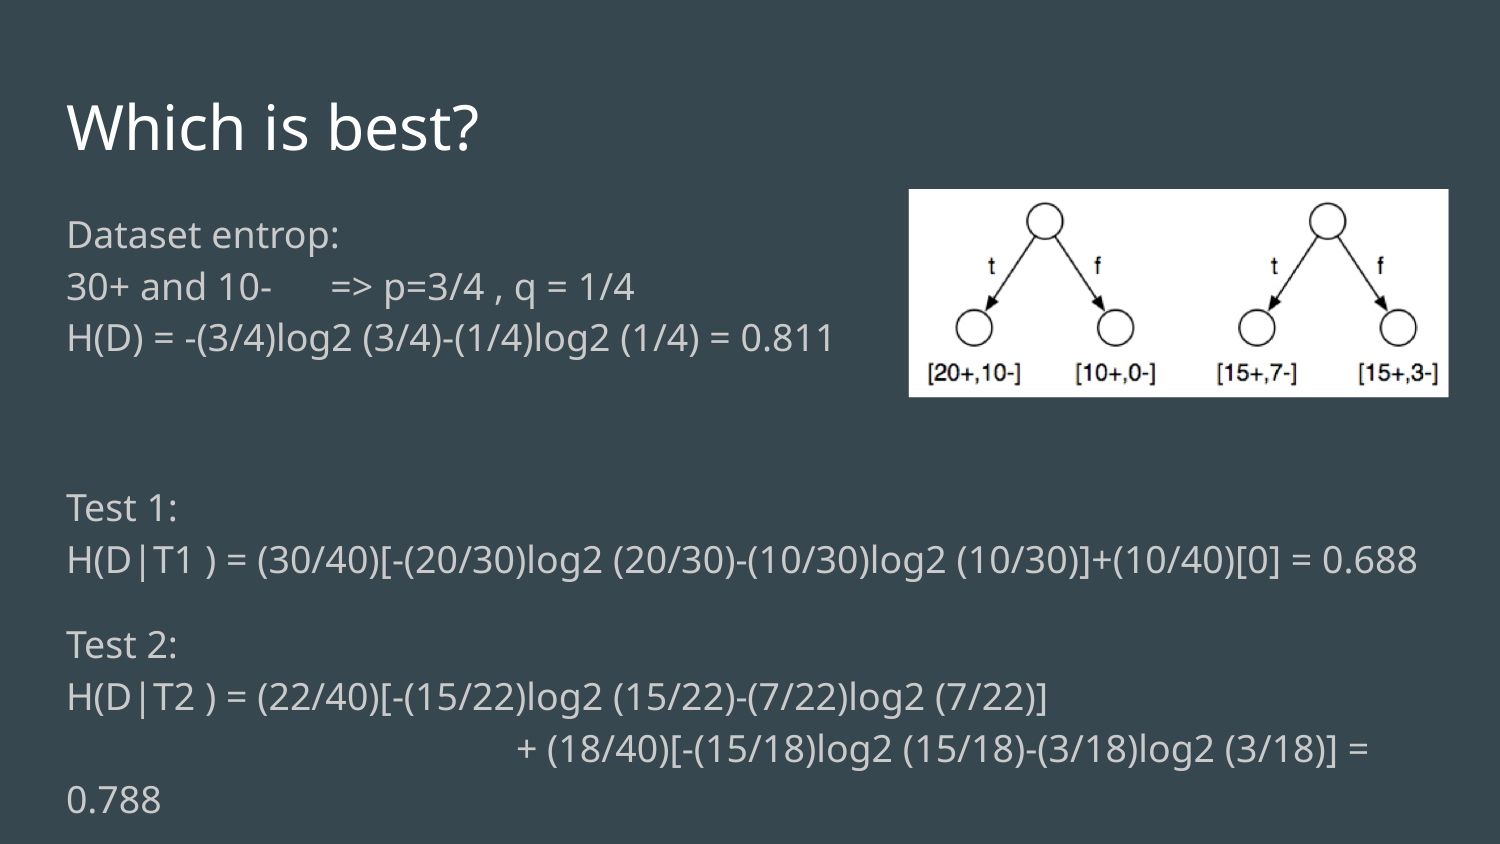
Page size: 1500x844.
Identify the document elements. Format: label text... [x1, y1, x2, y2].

title Which is best? [51, 72, 1449, 167]
picture [908, 188, 1450, 398]
list Dataset entrop: 30+ and 10- => p=3/4 , q = 1/4 H(D) = -(3/4)log2 (3/4)-(1/4)log2 (1/4) = 0.811 Test 1: H(D|T1 ) = (30/40)[-(20/30)log2 (20/30)-(10/30)log2 (10/30)]+(10/40)[0] = 0.688 Test 2: H(D|T2 ) = (22/40)[-(15/22)log2 (15/22)-(7/22)log2 (7/22)] + (18/40)[-(15/18)log2 (15/18)-(3/18)log2 (3/18)] = 0.788 [51, 189, 1449, 750]
